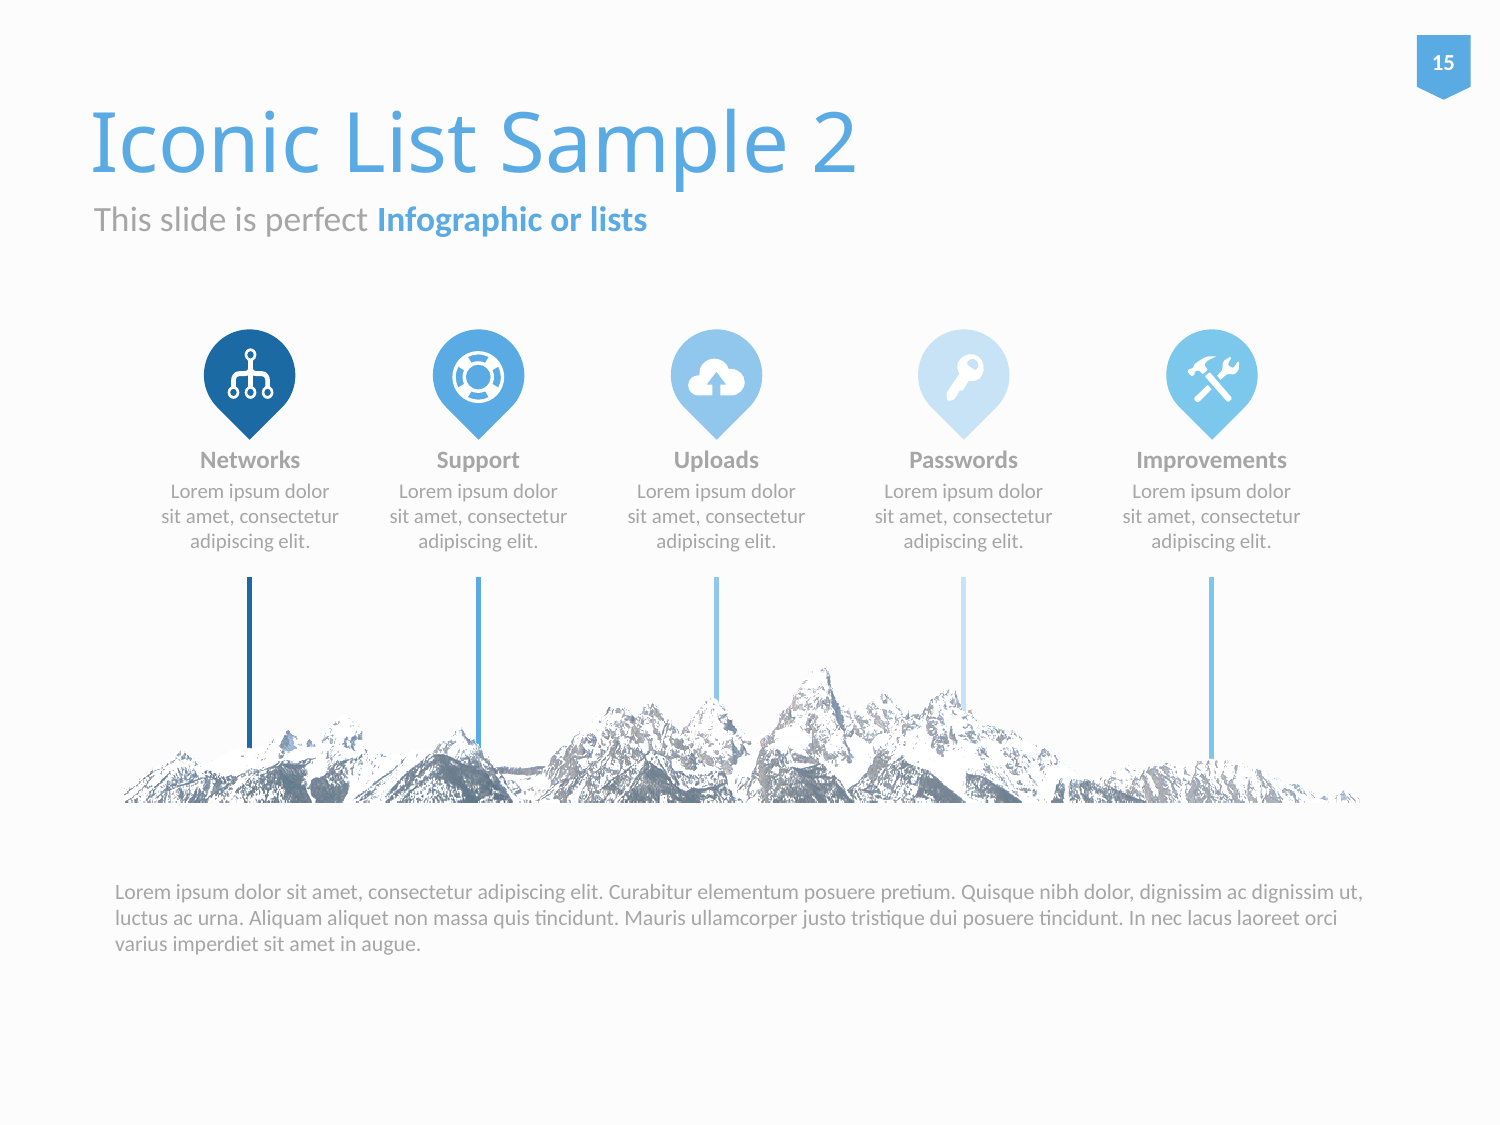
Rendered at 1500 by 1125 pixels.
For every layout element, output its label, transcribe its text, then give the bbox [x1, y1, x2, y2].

text_box This slide is perfect Infographic or lists [78, 177, 1429, 257]
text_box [203, 329, 296, 422]
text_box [432, 329, 525, 422]
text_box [670, 329, 763, 422]
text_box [1165, 329, 1258, 422]
text_box Support Lorem ipsum dolor sit amet, consectetur adipiscing elit. [373, 435, 584, 566]
text_box Passwords Lorem ipsum dolor sit amet, consectetur adipiscing elit. [858, 435, 1070, 566]
text_box Networks Lorem ipsum dolor sit amet, consectetur adipiscing elit. [144, 435, 356, 566]
text_box Uploads Lorem ipsum dolor sit amet, consectetur adipiscing elit. [611, 435, 822, 566]
title Iconic List Sample 2 [75, 45, 1425, 233]
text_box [917, 329, 1010, 422]
text_box Lorem ipsum dolor sit amet, consectetur adipiscing elit. Curabitur elementum posuere pretium. Quisque nibh dolor, dignissim ac dignissim ut, luctus ac urna. Aliquam aliquet non massa quis tincidunt. Mauris ullamcorper justo tristique dui posuere tincidunt. In nec lacus laoreet orci varius imperdiet sit amet in augue. [100, 869, 1412, 1004]
text_box Improvements Lorem ipsum dolor sit amet, consectetur adipiscing elit. [1106, 435, 1318, 566]
picture [124, 643, 1361, 803]
text_box 15 [1414, 33, 1473, 102]
